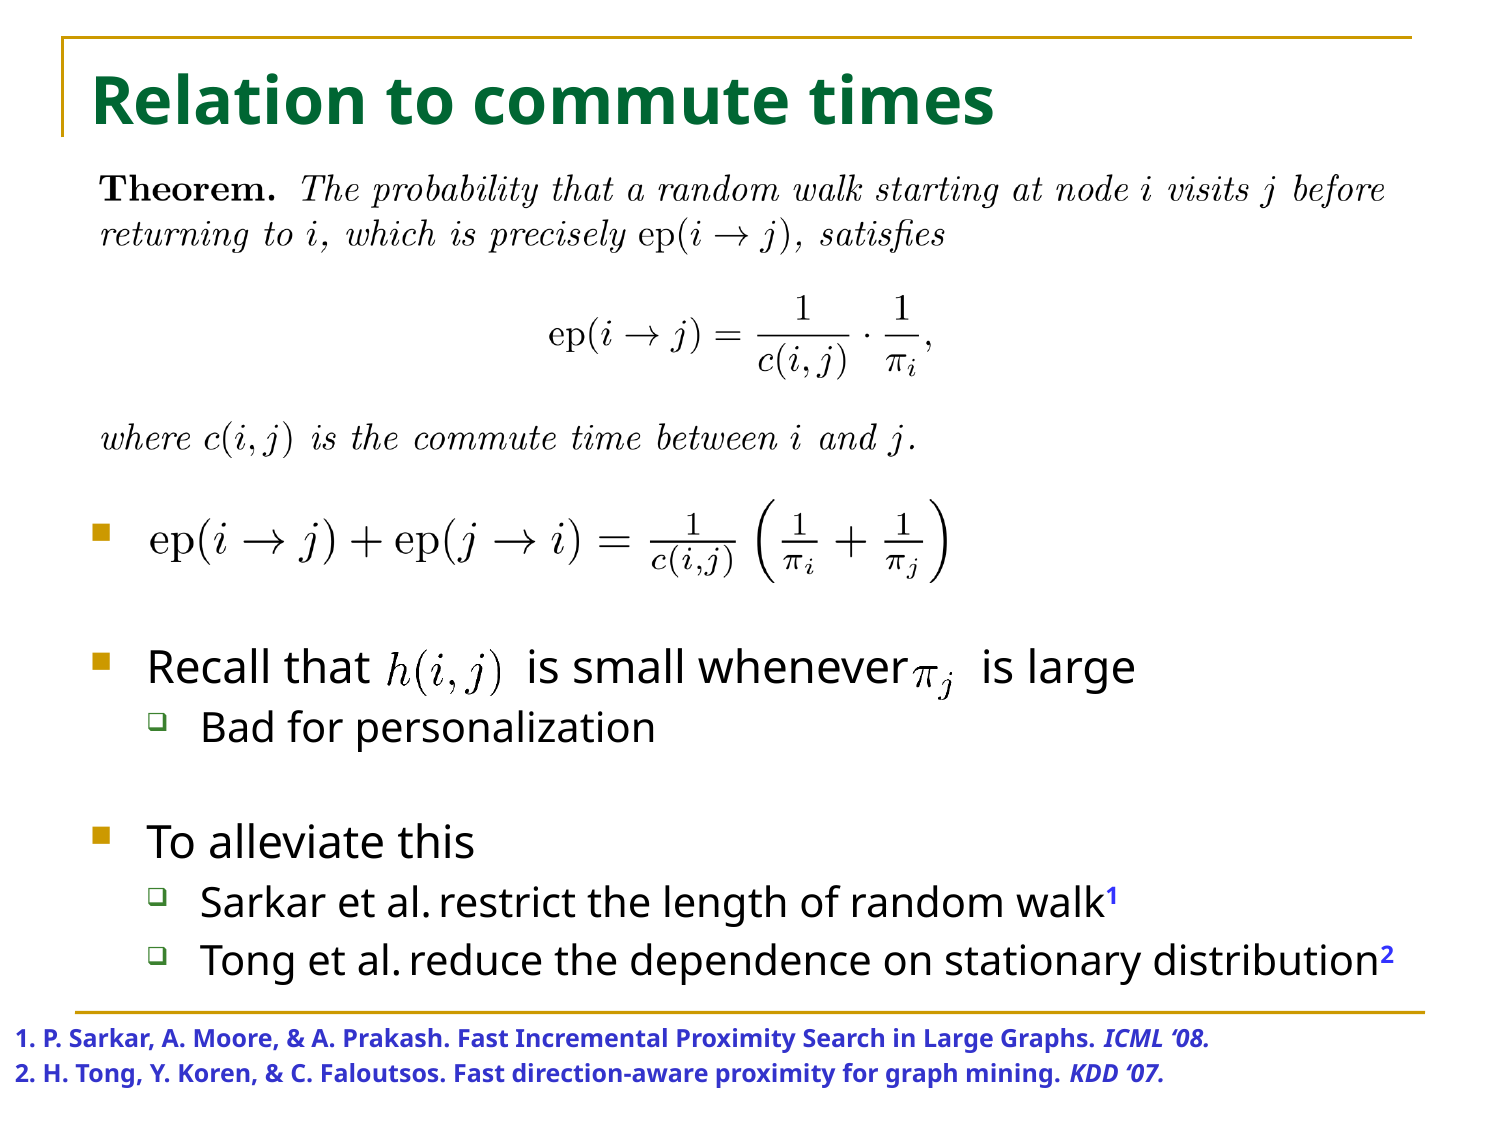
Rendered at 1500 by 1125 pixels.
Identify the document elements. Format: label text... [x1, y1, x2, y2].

picture [99, 174, 1384, 458]
text_box Recall that is small whenever is large Bad for personalization To alleviate this Sarkar et al. restrict the length of random walk1 Tong et al. reduce the dependence on stationary distribution2 [74, 437, 1425, 956]
picture [387, 649, 501, 696]
text_box 1. P. Sarkar, A. Moore, & A. Prakash. Fast Incremental Proximity Search in Large Graphs. ICML ‘08. 2. H. Tong, Y. Koren, & C. Faloutsos. Fast direction-aware proximity for graph mining. KDD ‘07. [0, 1015, 1449, 1095]
picture [912, 666, 952, 701]
picture [149, 499, 947, 583]
title Relation to commute times [75, 50, 1500, 153]
